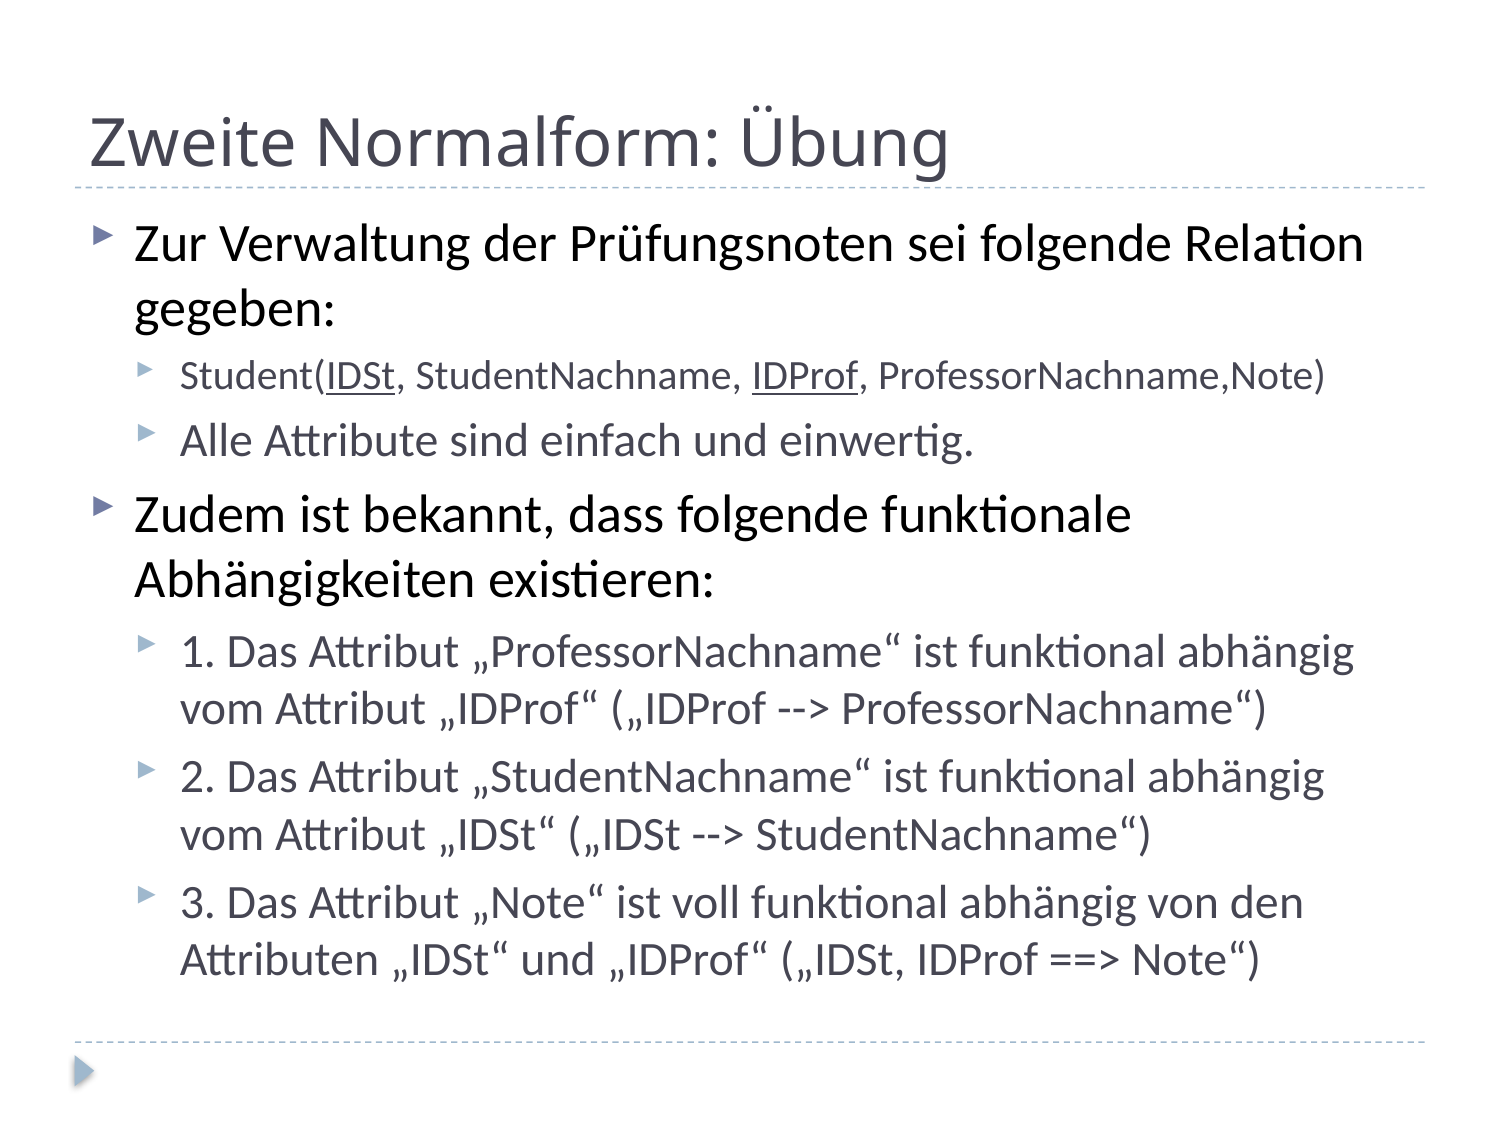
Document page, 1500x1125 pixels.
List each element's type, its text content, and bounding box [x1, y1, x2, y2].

title Zweite Normalform: Übung [75, 24, 1425, 188]
list Zur Verwaltung der Prüfungsnoten sei folgende Relation gegeben: Student(IDSt, StudentNachname, IDProf, ProfessorNachname,Note) Alle Attribute sind einfach und einwertig. Zudem ist bekannt, dass folgende funktionale Abhängigkeiten existieren: 1. Das Attribut „ProfessorNachname“ ist funktional abhängig vom Attribut „IDProf“ („IDProf --> ProfessorNachname“) 2. Das Attribut „StudentNachname“ ist funktional abhängig vom Attribut „IDSt“ („IDSt --> StudentNachname“) 3. Das Attribut „Note“ ist voll funktional abhängig von den Attributen „IDSt“ und „IDProf“ („IDSt, IDProf ==> Note“) [75, 200, 1425, 1010]
